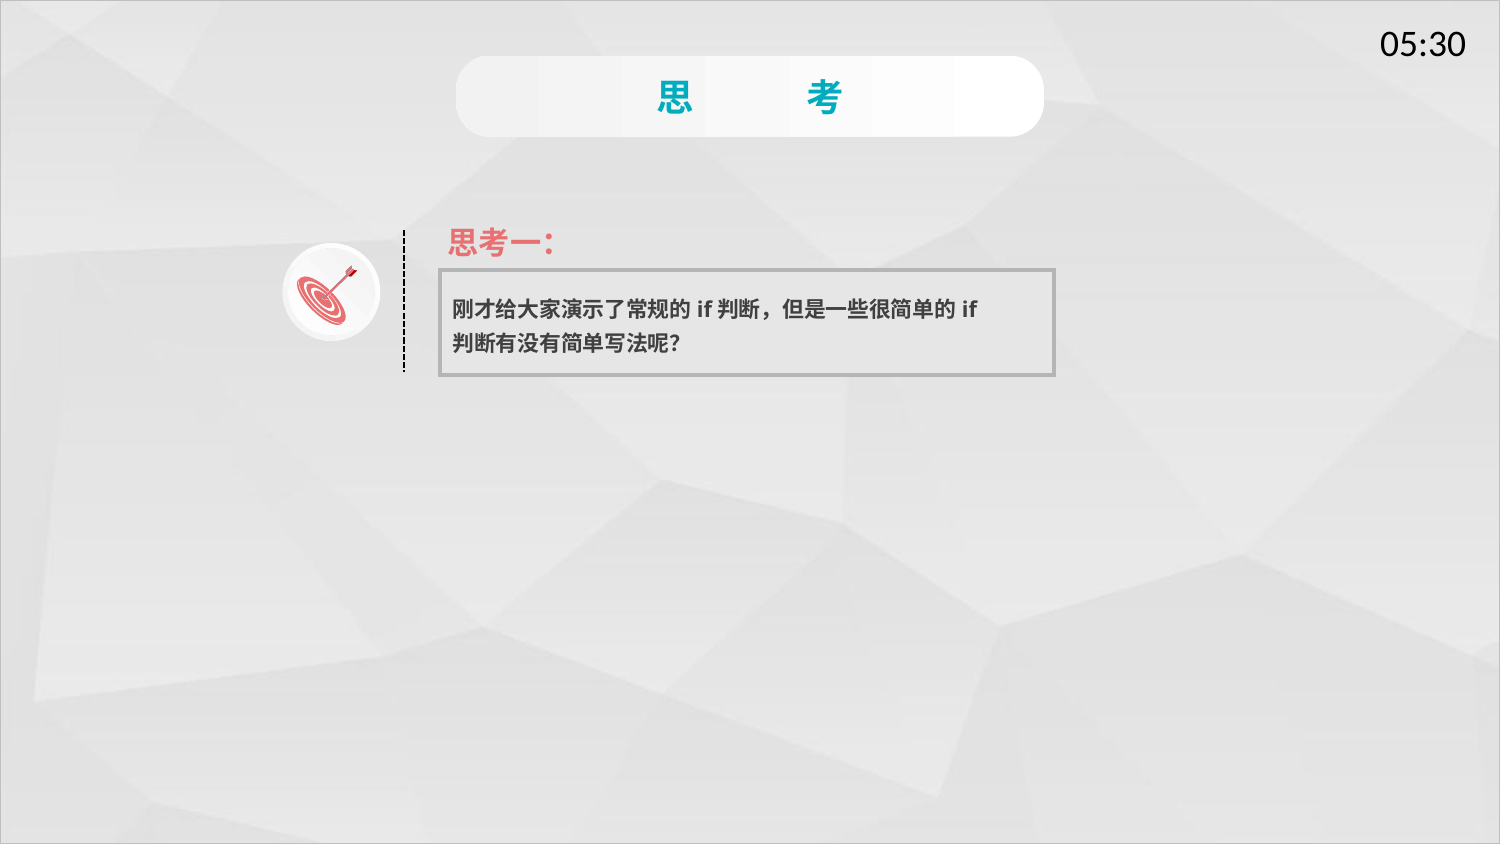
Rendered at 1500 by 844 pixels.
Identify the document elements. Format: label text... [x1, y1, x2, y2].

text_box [282, 243, 381, 341]
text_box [440, 269, 1054, 375]
text_box 思 考 [454, 54, 1046, 138]
text_box 思考一： [439, 218, 582, 265]
